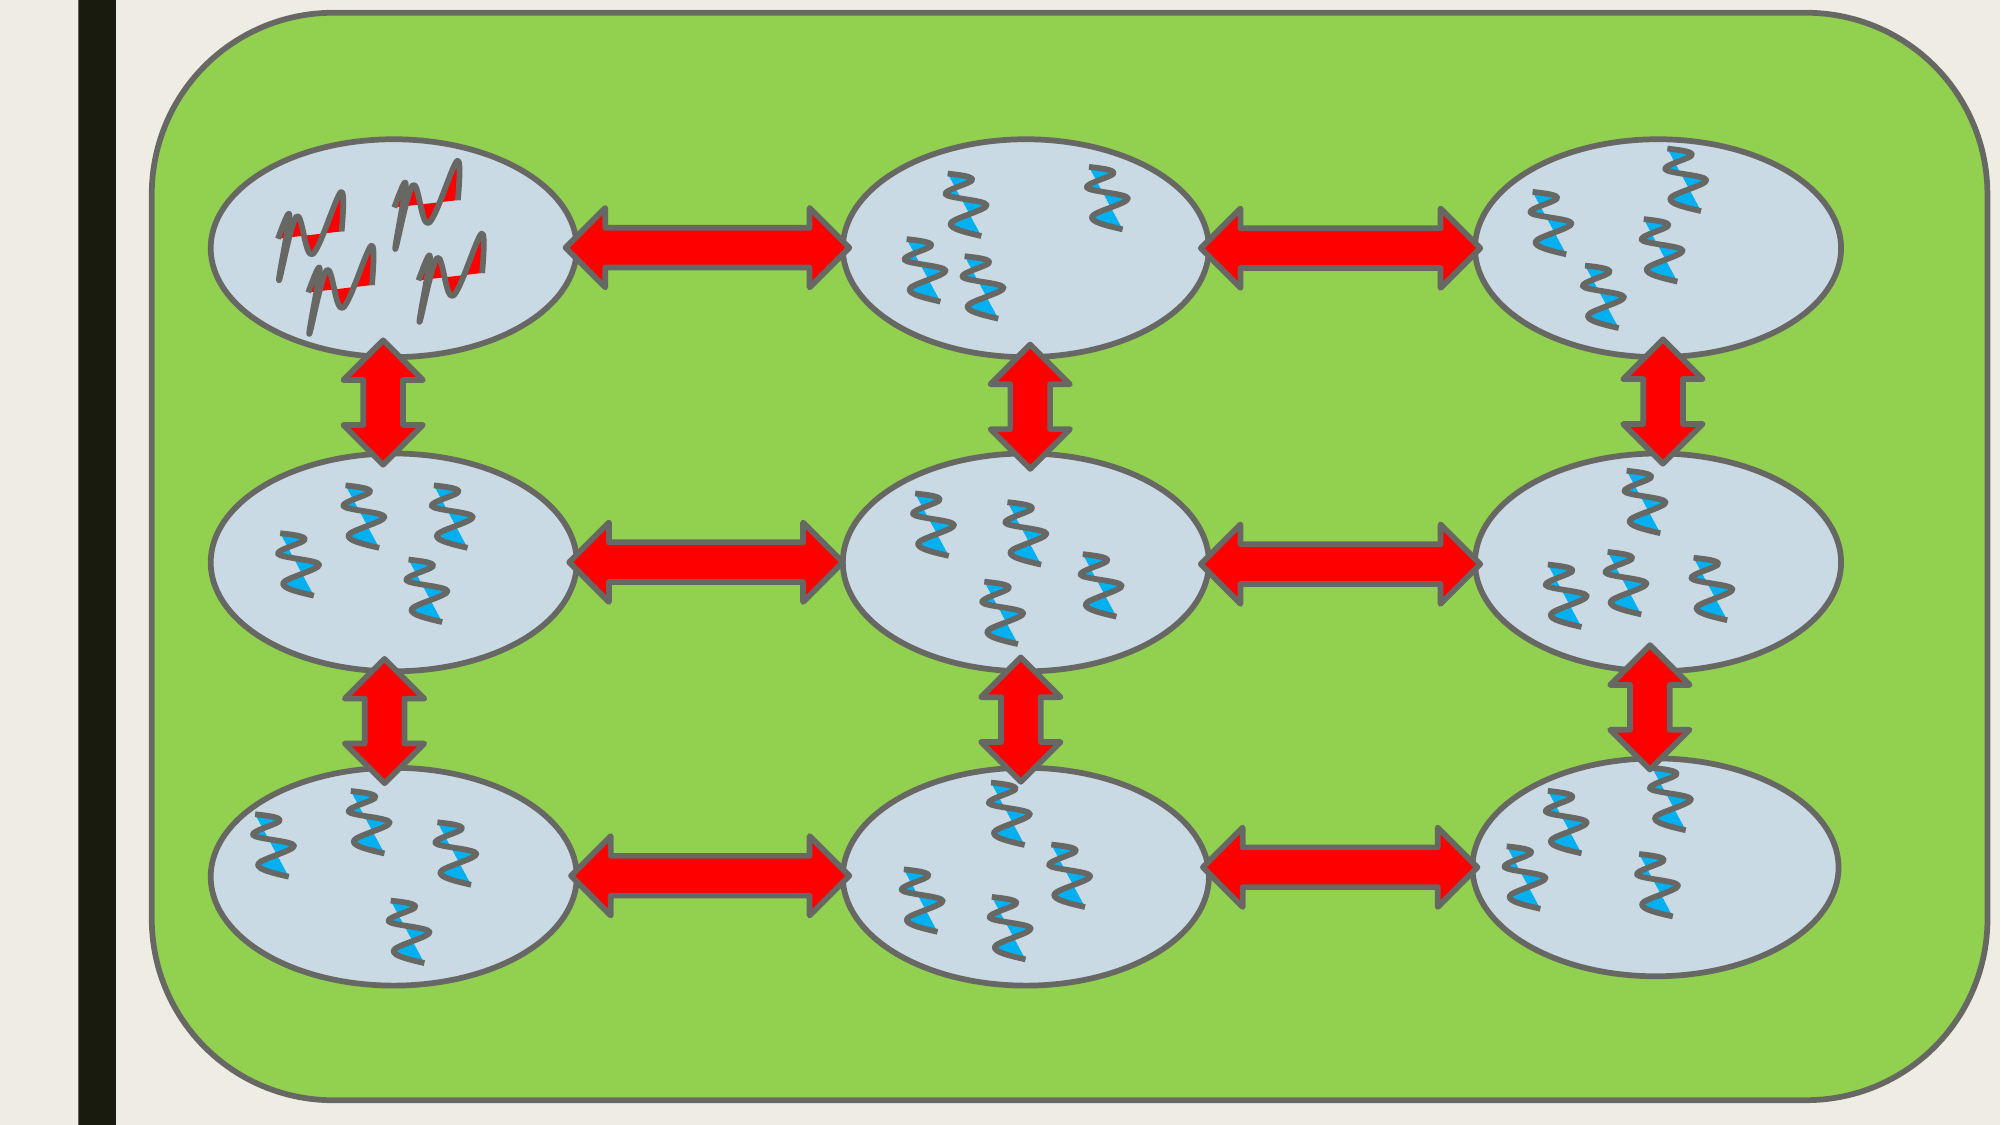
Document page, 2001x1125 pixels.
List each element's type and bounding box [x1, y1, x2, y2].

text_box [1602, 549, 1650, 618]
text_box [942, 170, 990, 239]
text_box [1620, 336, 1706, 467]
text_box [385, 897, 433, 966]
text_box [986, 779, 1033, 848]
text_box [428, 482, 476, 551]
text_box [403, 556, 451, 625]
text_box [1634, 851, 1681, 920]
text_box [979, 578, 1027, 647]
text_box [1501, 843, 1549, 912]
text_box [562, 205, 853, 291]
text_box [1046, 841, 1094, 910]
text_box [391, 158, 463, 252]
text_box [275, 189, 347, 284]
text_box [1077, 551, 1125, 620]
text_box [415, 230, 487, 325]
text_box [432, 819, 480, 888]
text_box [1542, 788, 1590, 857]
text_box [340, 482, 388, 551]
text_box [566, 519, 846, 605]
text_box [340, 337, 426, 468]
text_box [207, 136, 578, 360]
text_box [1688, 554, 1736, 623]
text_box [305, 242, 377, 337]
text_box [898, 866, 946, 935]
text_box [1607, 642, 1693, 773]
text_box [1470, 755, 1842, 980]
text_box [1580, 262, 1627, 331]
text_box [1473, 136, 1844, 360]
text_box [840, 451, 1211, 674]
text_box [342, 656, 427, 787]
text_box [250, 811, 297, 880]
text_box [1662, 145, 1710, 214]
text_box [978, 654, 1064, 785]
text_box [345, 788, 393, 857]
text_box [1197, 521, 1484, 607]
text_box [841, 765, 1212, 989]
text_box [1200, 824, 1481, 910]
text_box [568, 833, 853, 919]
text_box [1542, 561, 1590, 630]
text_box [959, 253, 1007, 322]
text_box [901, 236, 949, 305]
text_box [841, 136, 1211, 360]
text_box [207, 450, 579, 674]
text_box [910, 490, 957, 559]
text_box [1473, 450, 1844, 674]
text_box [1647, 765, 1694, 834]
text_box [986, 894, 1034, 963]
text_box [1527, 189, 1575, 258]
text_box [1638, 216, 1686, 285]
text_box [1084, 164, 1131, 233]
text_box [148, 9, 1991, 1104]
text_box [1197, 205, 1484, 291]
text_box [1002, 499, 1050, 568]
text_box [1621, 467, 1669, 536]
text_box [987, 341, 1073, 472]
text_box [207, 765, 579, 989]
text_box [275, 530, 322, 599]
